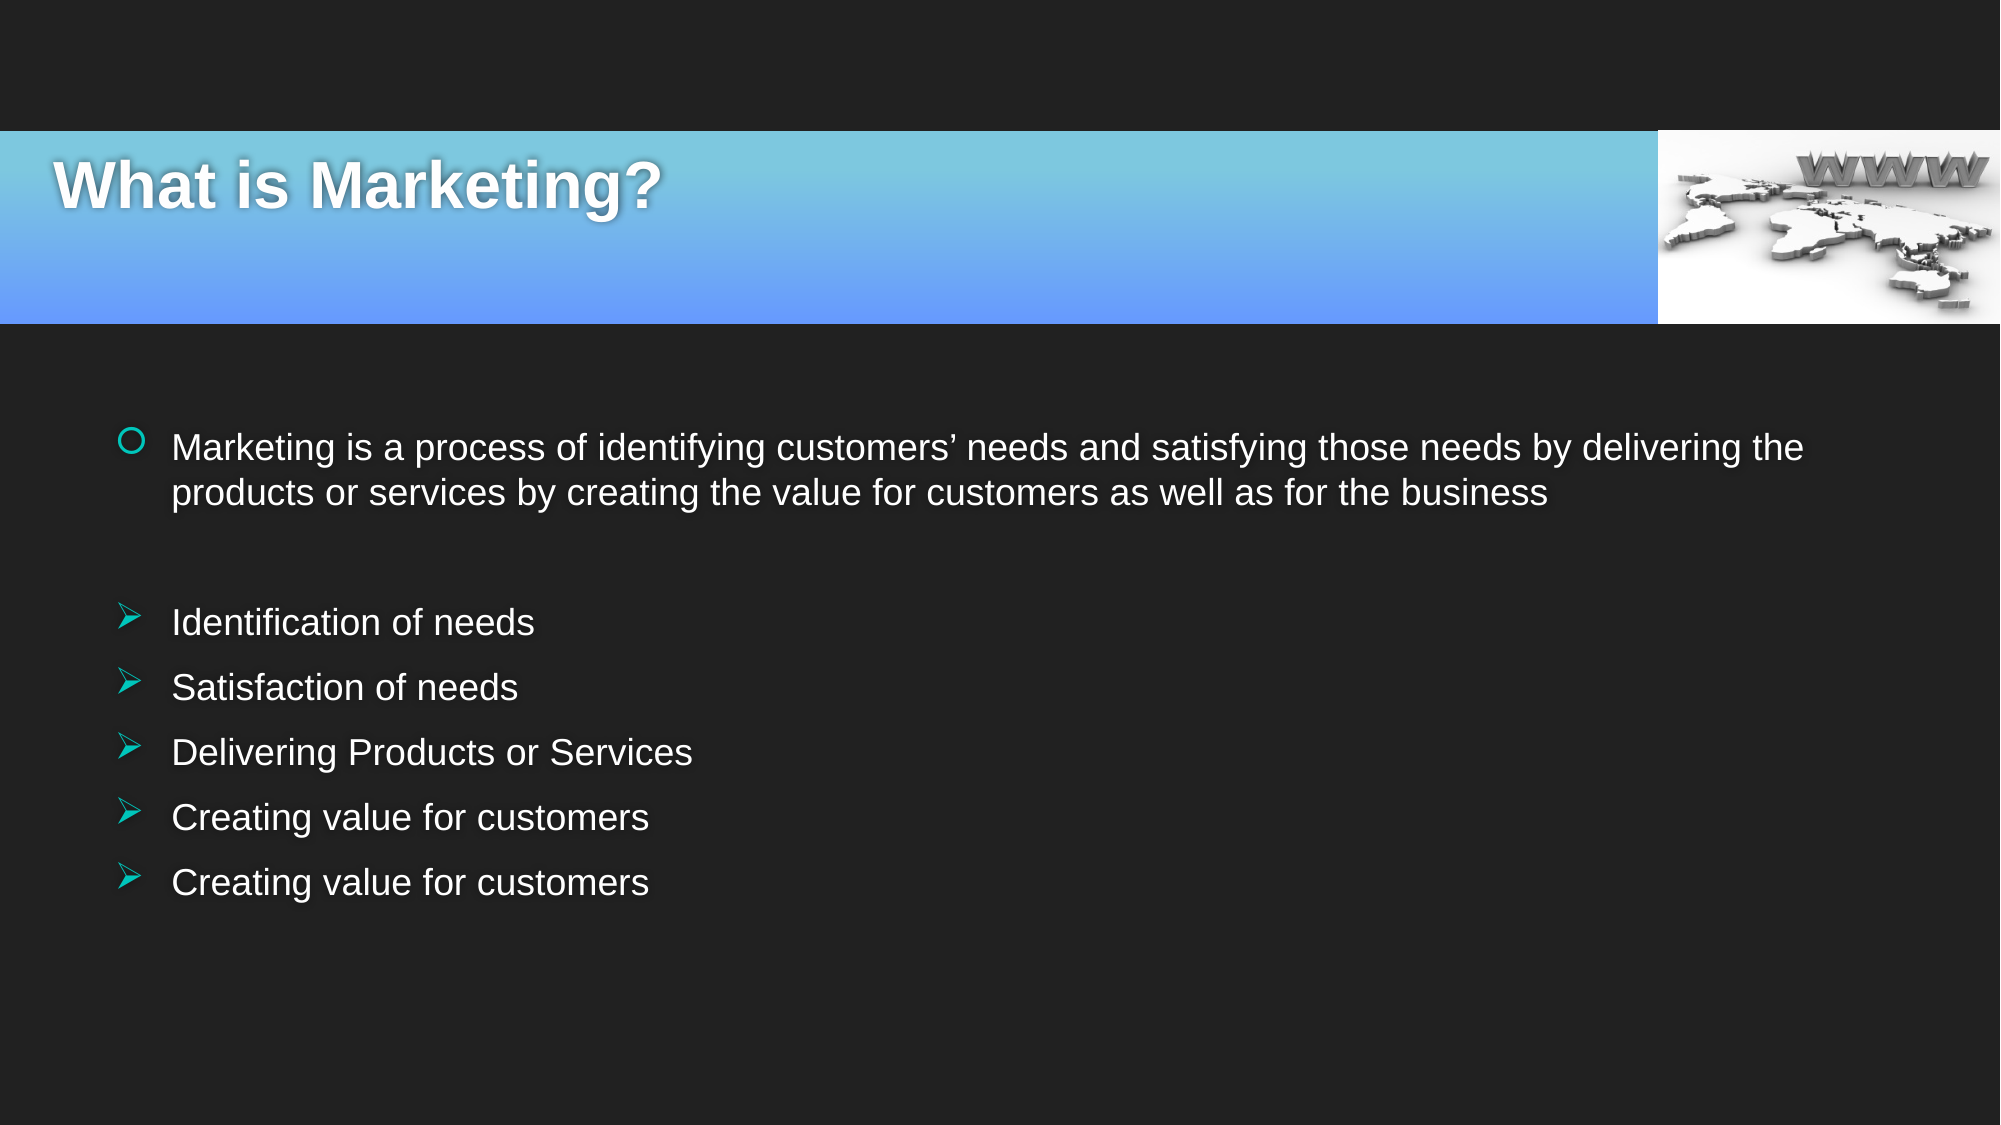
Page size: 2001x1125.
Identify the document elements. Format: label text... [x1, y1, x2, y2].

title What is Marketing? [38, 136, 1042, 230]
picture [1658, 130, 2000, 324]
list Marketing is a process of identifying customers’ needs and satisfying those needs by delivering the products or services by creating the value for customers as well as for the business Identification of needs Satisfaction of needs Delivering Products or Services Creating value for customers Creating value for customers [99, 381, 1900, 1010]
